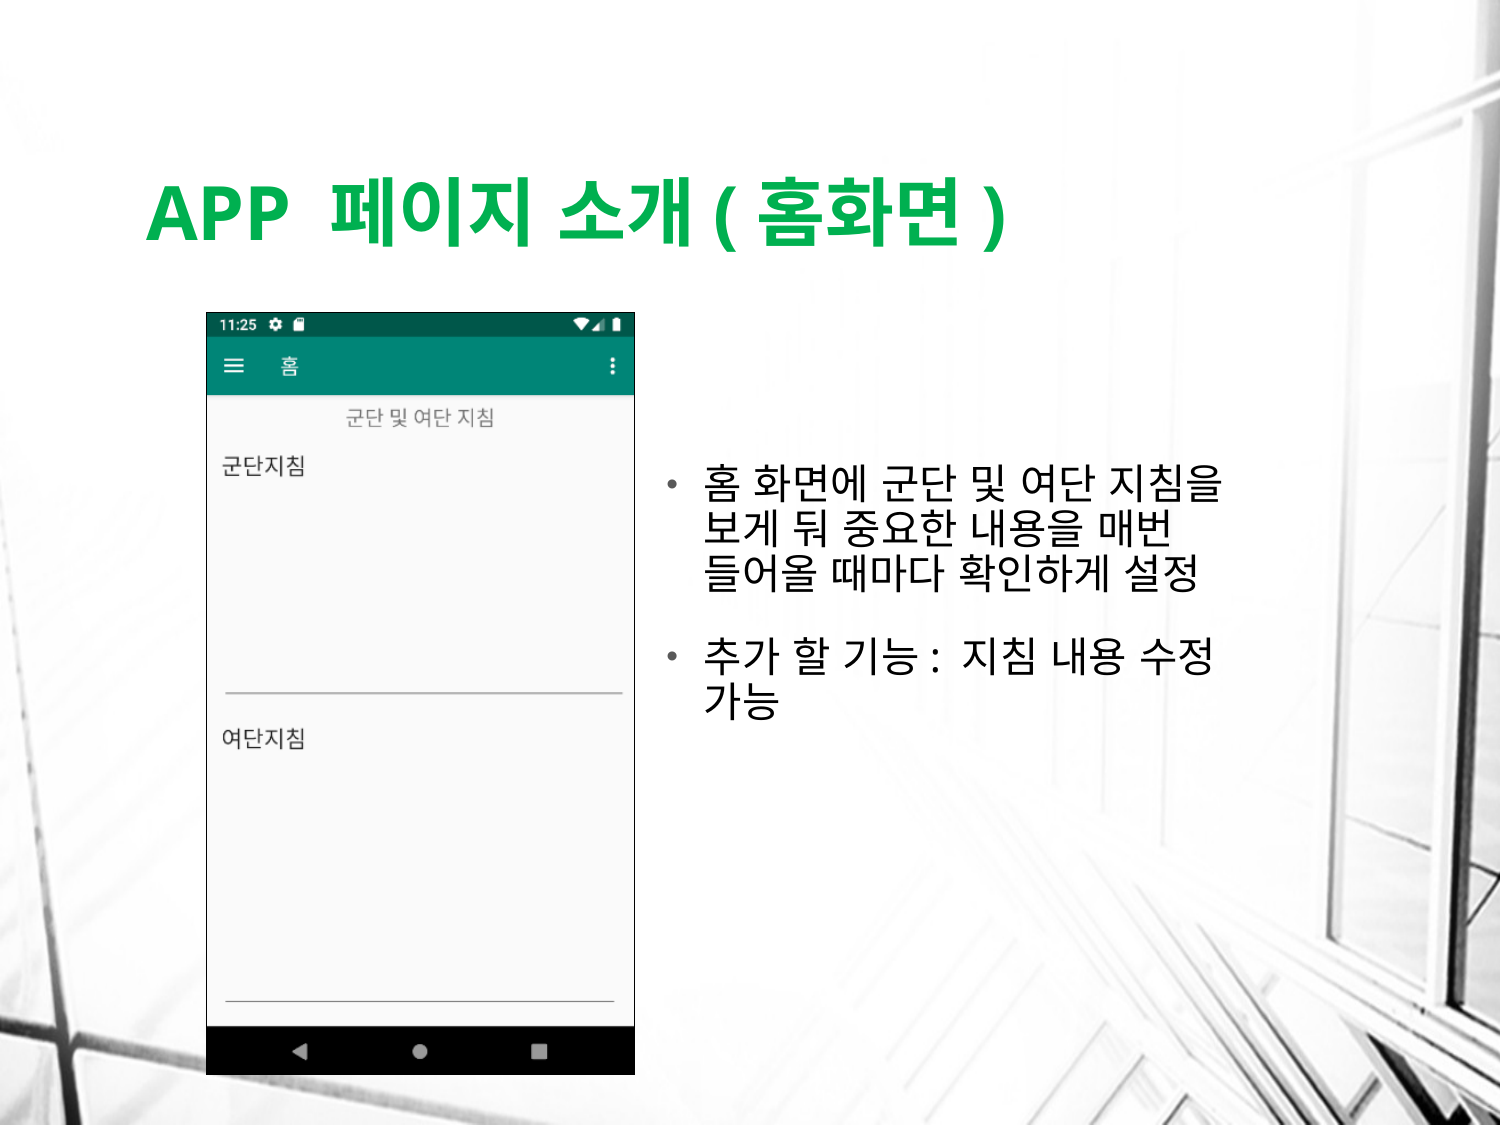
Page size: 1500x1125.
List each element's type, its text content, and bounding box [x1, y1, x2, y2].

title APP 페이지 소개(홈화면) [131, 87, 1201, 263]
picture [0, 0, 1500, 1125]
list 홈 화면에 군단 및 여단 지침을 보게 둬 중요한 내용을 매번 들어올 때마다 확인하게 설정 추가 할 기능: 지침 내용 수정 가능 [643, 456, 1306, 811]
